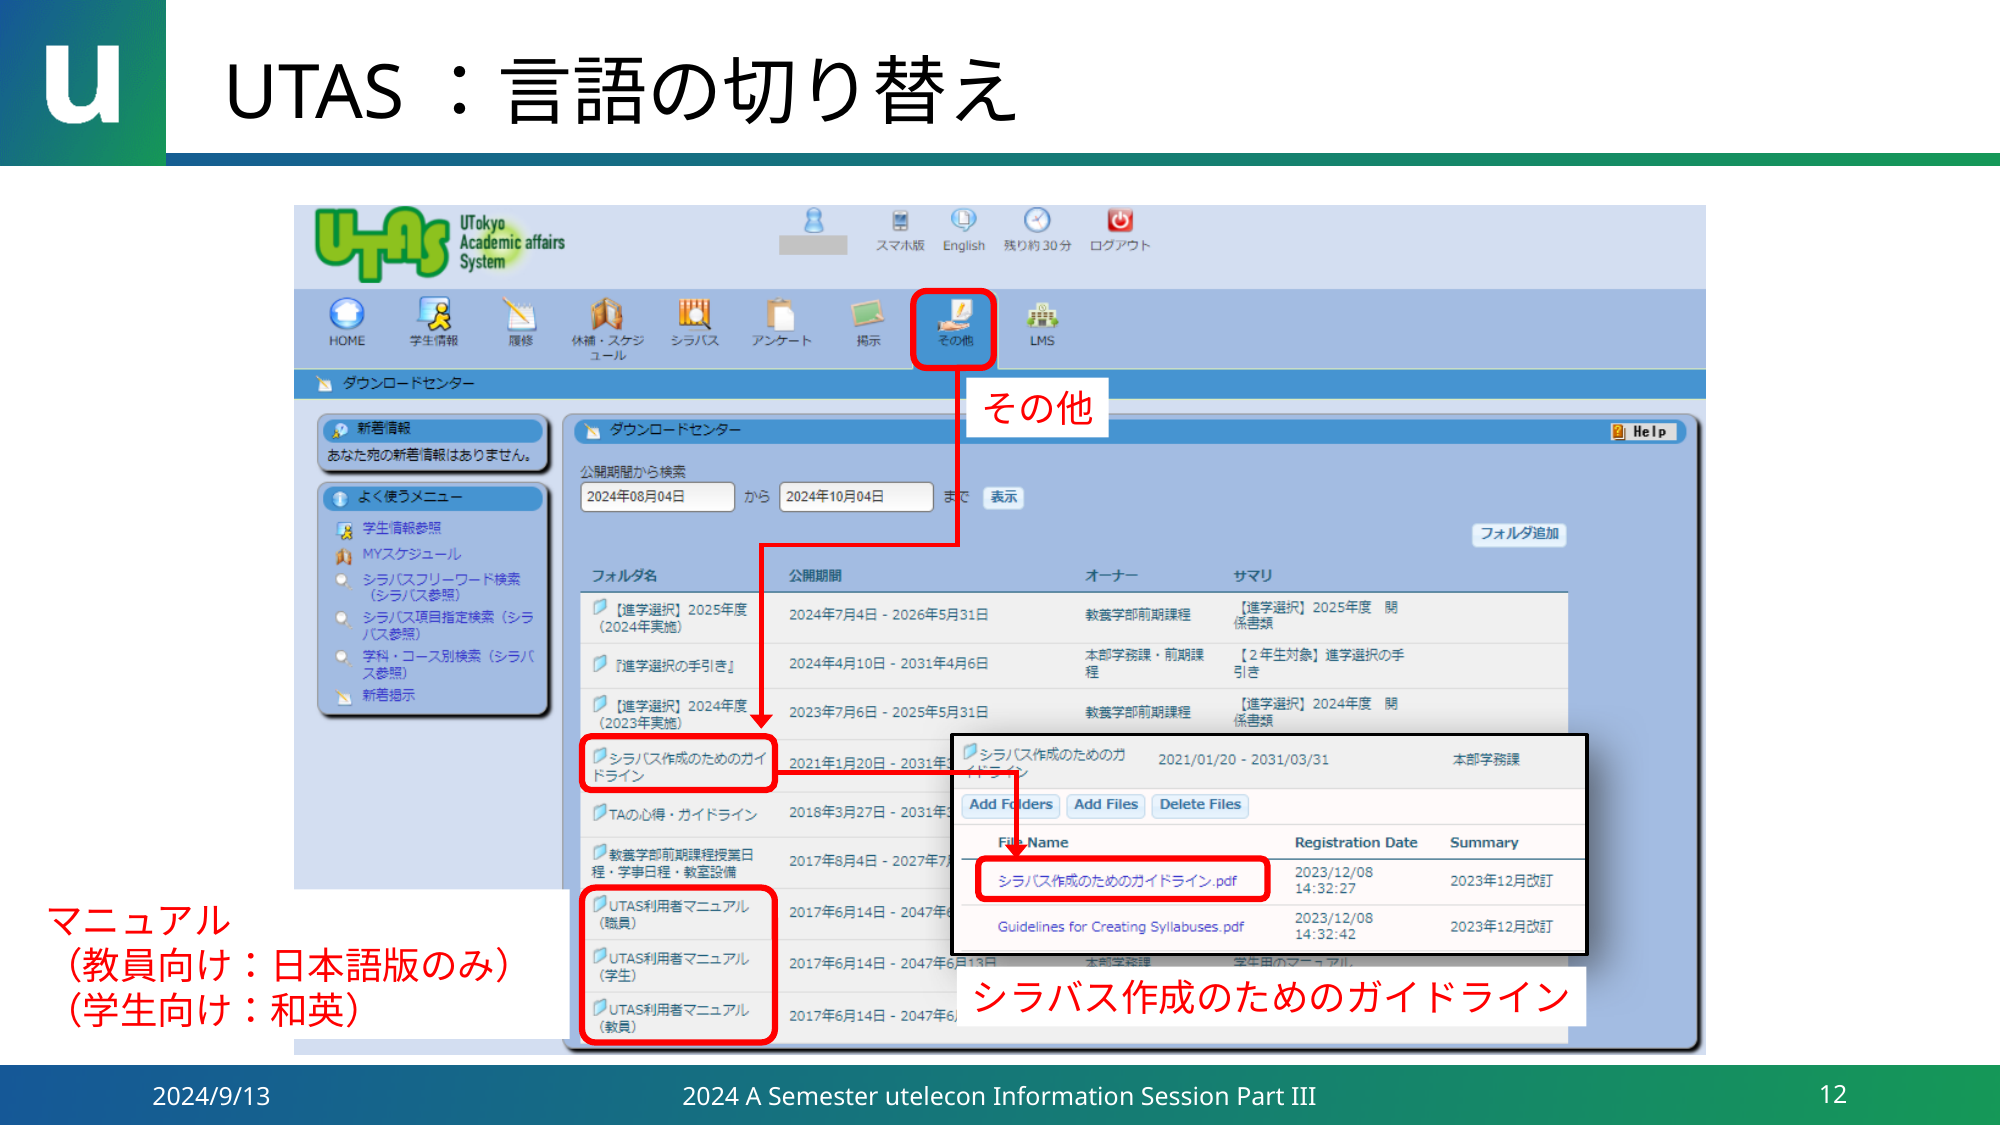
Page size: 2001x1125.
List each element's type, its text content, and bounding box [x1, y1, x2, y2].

text_box マニュアル （教員向け：日本語版のみ） （学生向け：和英） [30, 889, 294, 1039]
picture [952, 735, 1586, 954]
picture [0, 0, 2000, 166]
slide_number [137, 1074, 588, 1117]
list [294, 204, 1706, 1055]
picture [0, 1065, 2000, 1125]
slide_number 12 [1412, 1074, 1863, 1117]
footer 2024 A Semester utelecon Information Session Part III [607, 1074, 1393, 1117]
title UTAS：言語の切り替え [208, 35, 1863, 154]
